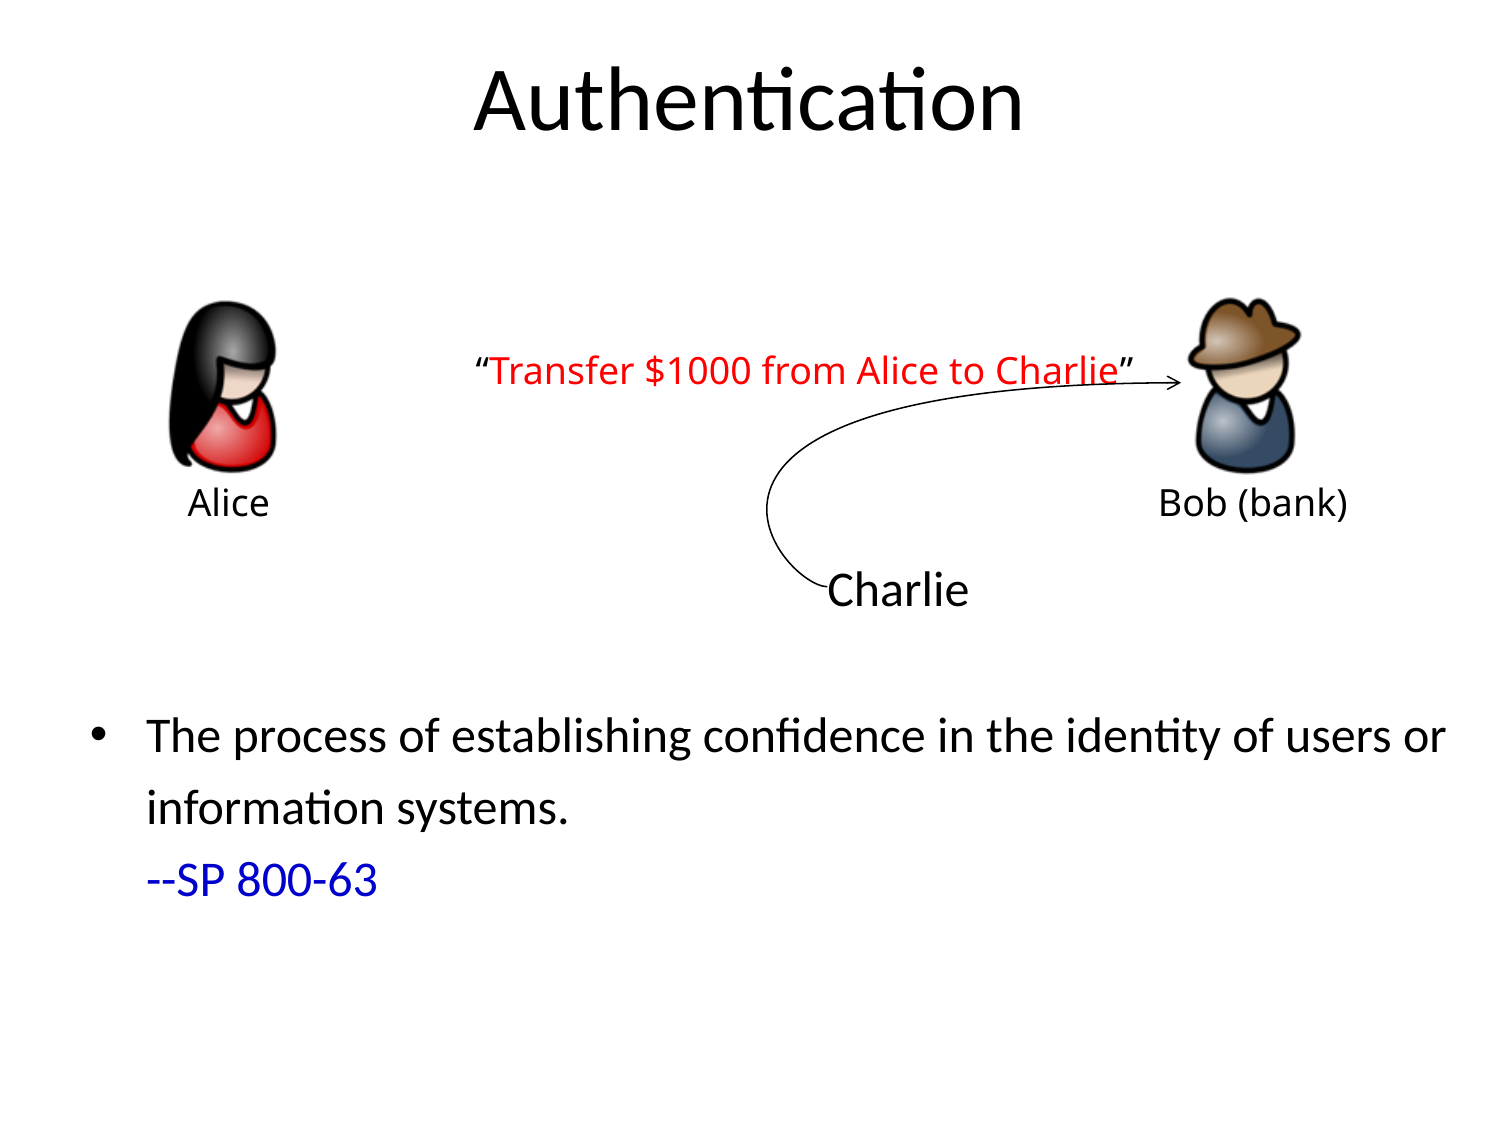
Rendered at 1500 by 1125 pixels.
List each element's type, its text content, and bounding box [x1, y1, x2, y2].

text_box “Transfer $1000 from Alice to Charlie” [461, 339, 1148, 400]
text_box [826, 382, 1182, 588]
picture [1180, 287, 1308, 479]
text_box The process of establishing confidence in the identity of users or information systems. --SP 800-63 [0, 683, 1500, 914]
title Authentication [0, 0, 1500, 188]
text_box Charlie [827, 594, 971, 617]
text_box Bob (bank) [1188, 471, 1363, 532]
text_box Alice [172, 481, 285, 532]
picture [162, 299, 282, 479]
